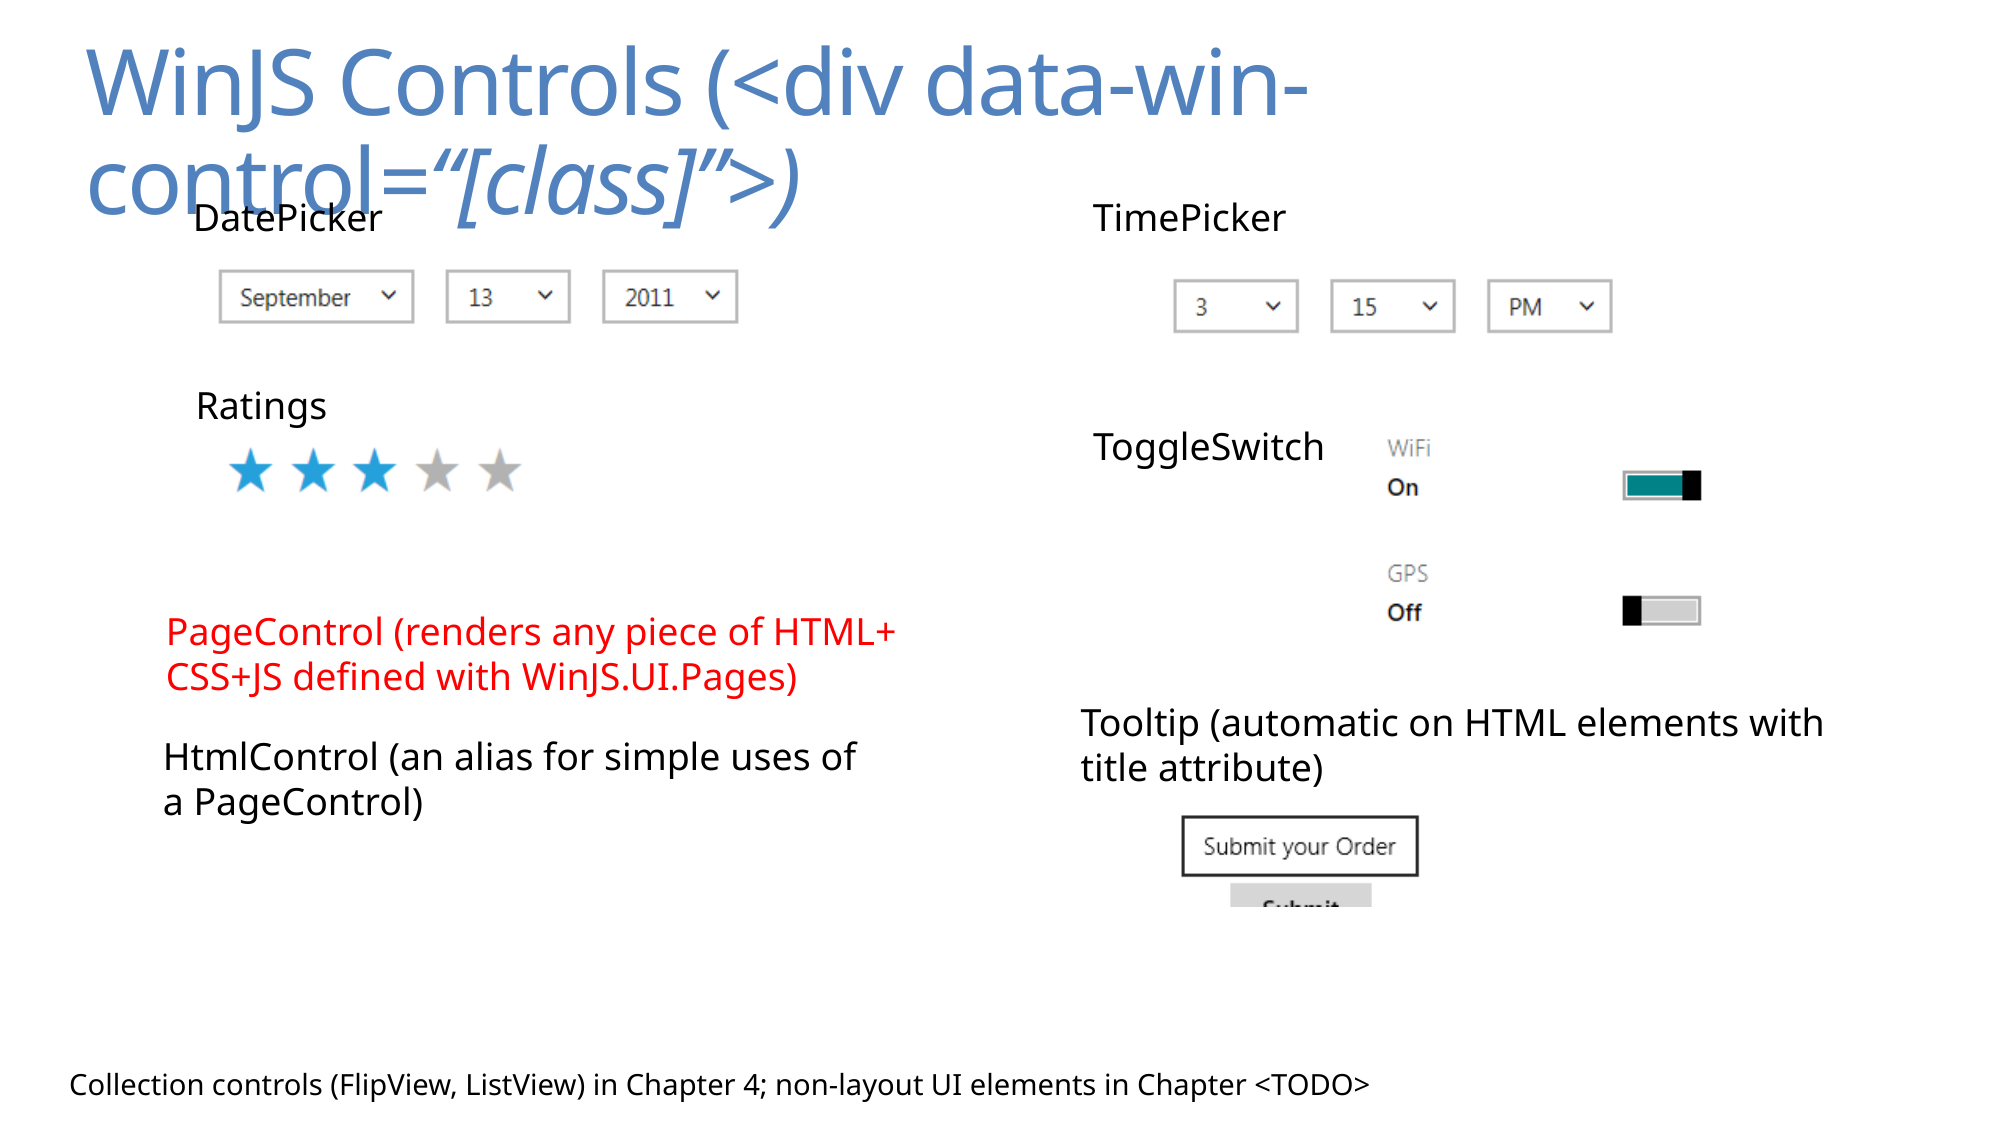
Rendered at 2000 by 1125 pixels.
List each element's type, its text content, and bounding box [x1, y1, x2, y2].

picture [215, 254, 748, 335]
picture [1155, 262, 1627, 346]
title WinJS Controls (<div data-win-control=“[class]”>) [85, 36, 1896, 137]
text_box Ratings [195, 381, 328, 427]
text_box Tooltip (automatic on HTML elements with title attribute) [1080, 698, 1826, 789]
text_box ToggleSwitch [1093, 422, 1326, 468]
text_box HtmlControl (an alias for simple uses of a PageControl) [162, 732, 867, 823]
text_box DatePicker [192, 194, 384, 240]
text_box TimePicker [1092, 194, 1287, 240]
picture [228, 445, 526, 498]
picture [1375, 427, 1714, 652]
picture [1163, 789, 1438, 908]
text_box PageControl (renders any piece of HTML+ CSS+JS defined with WinJS.UI.Pages) [165, 608, 898, 699]
text_box Collection controls (FlipView, ListView) in Chapter 4; non-layout UI elements in Chapter <TODO> [54, 1059, 1927, 1109]
